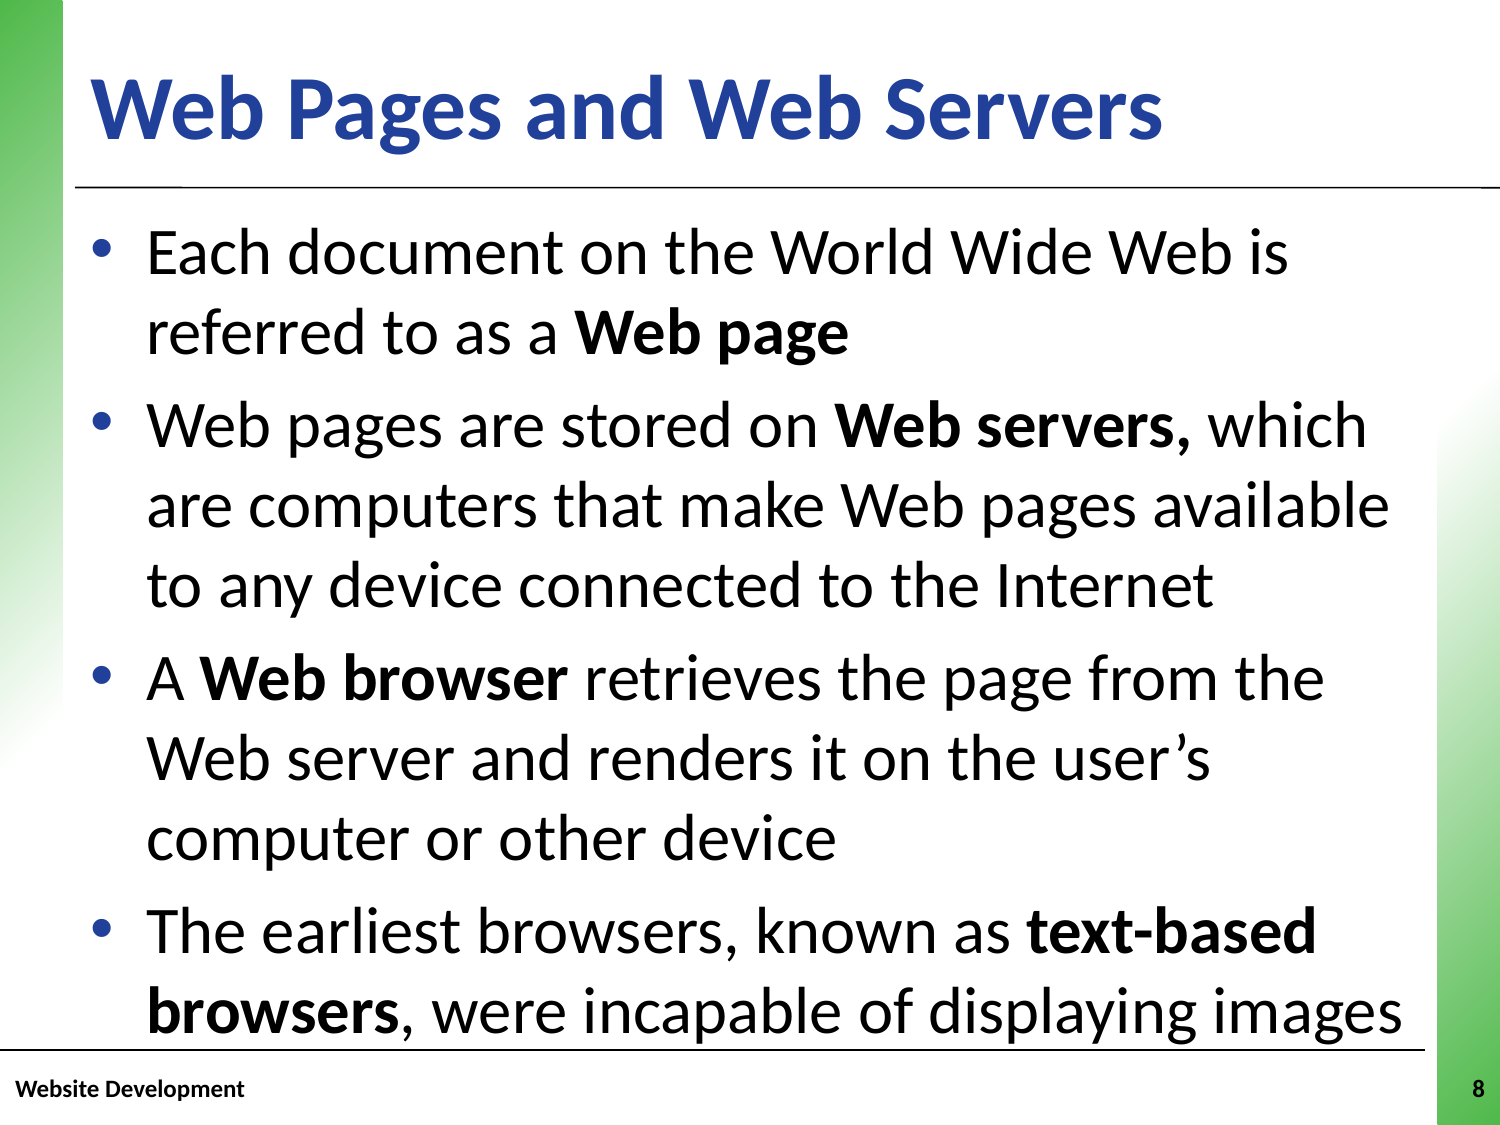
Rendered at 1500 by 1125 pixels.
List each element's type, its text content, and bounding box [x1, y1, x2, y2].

footer Website Development [0, 1050, 1350, 1125]
list Each document on the World Wide Web is referred to as a Web page Web pages are stored on Web servers, which are computers that make Web pages available to any device connected to the Internet A Web browser retrieves the page from the Web server and renders it on the user’s computer or other device The earliest browsers, known as text-based browsers, were incapable of displaying images [74, 199, 1438, 1006]
slide_number 8 [1412, 1050, 1500, 1125]
title Web Pages and Web Servers [74, 24, 1438, 181]
